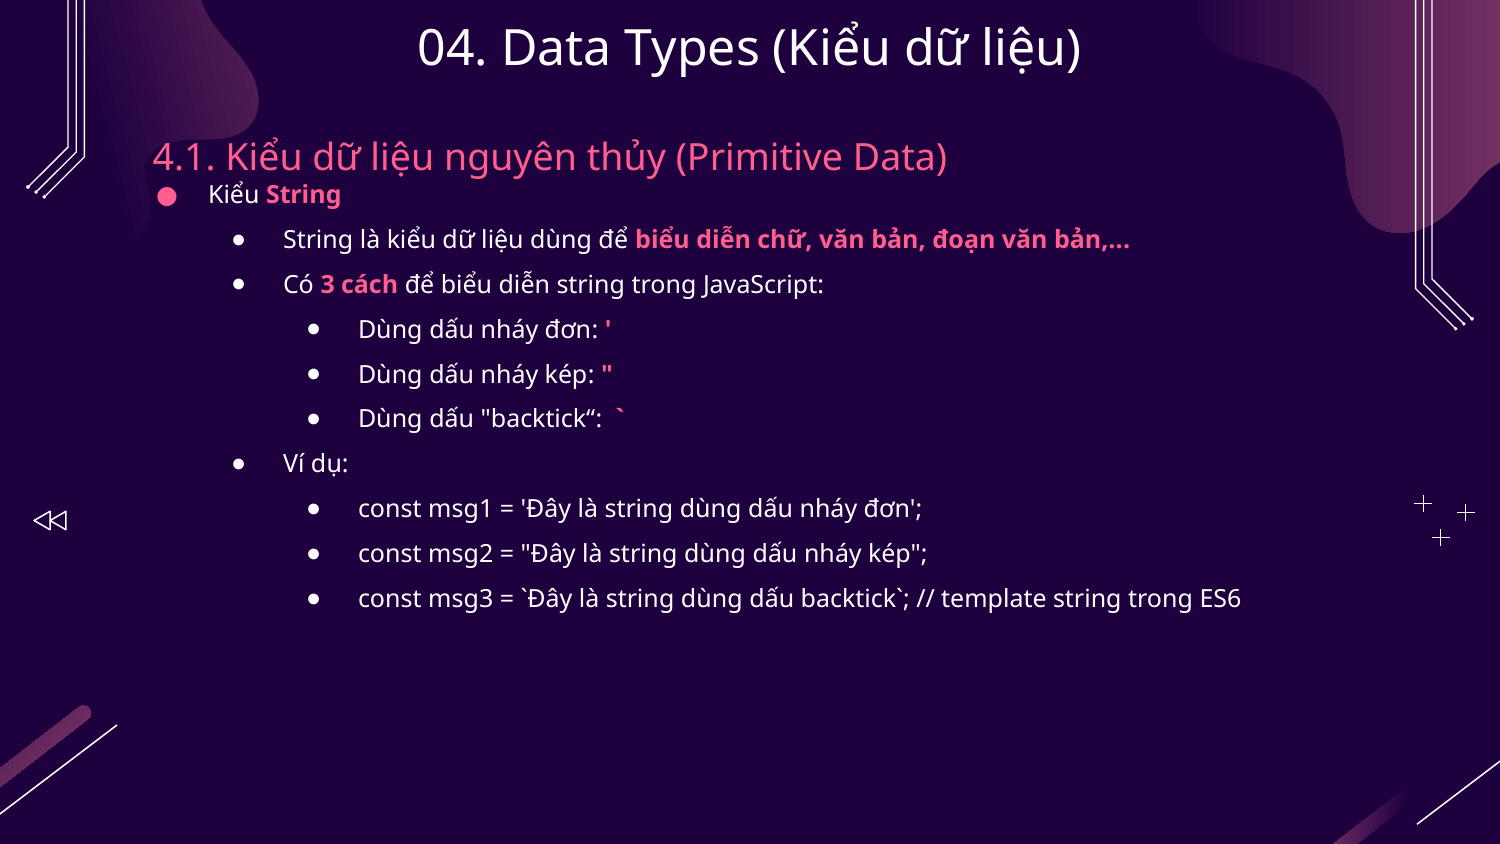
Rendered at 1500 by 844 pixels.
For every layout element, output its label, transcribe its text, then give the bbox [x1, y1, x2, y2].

title 04. Data Types (Kiểu dữ liệu) [118, 0, 1382, 94]
subtitle 4.1. Kiểu dữ liệu nguyên thủy (Primitive Data) [137, 125, 1191, 193]
subtitle Kiểu String String là kiểu dữ liệu dùng để biểu diễn chữ, văn bản, đoạn văn bản,... Có 3 cách để biểu diễn string trong JavaScript: Dùng dấu nháy đơn: ' Dùng dấu nháy kép: " Dùng dấu "backtick“: ` Ví dụ: const msg1 = 'Đây là string dùng dấu nháy đơn'; const msg2 = "Đây là string dùng dấu nháy kép"; const msg3 = `Đây là string dùng dấu backtick`; // template string trong ES6 [118, 148, 1337, 844]
